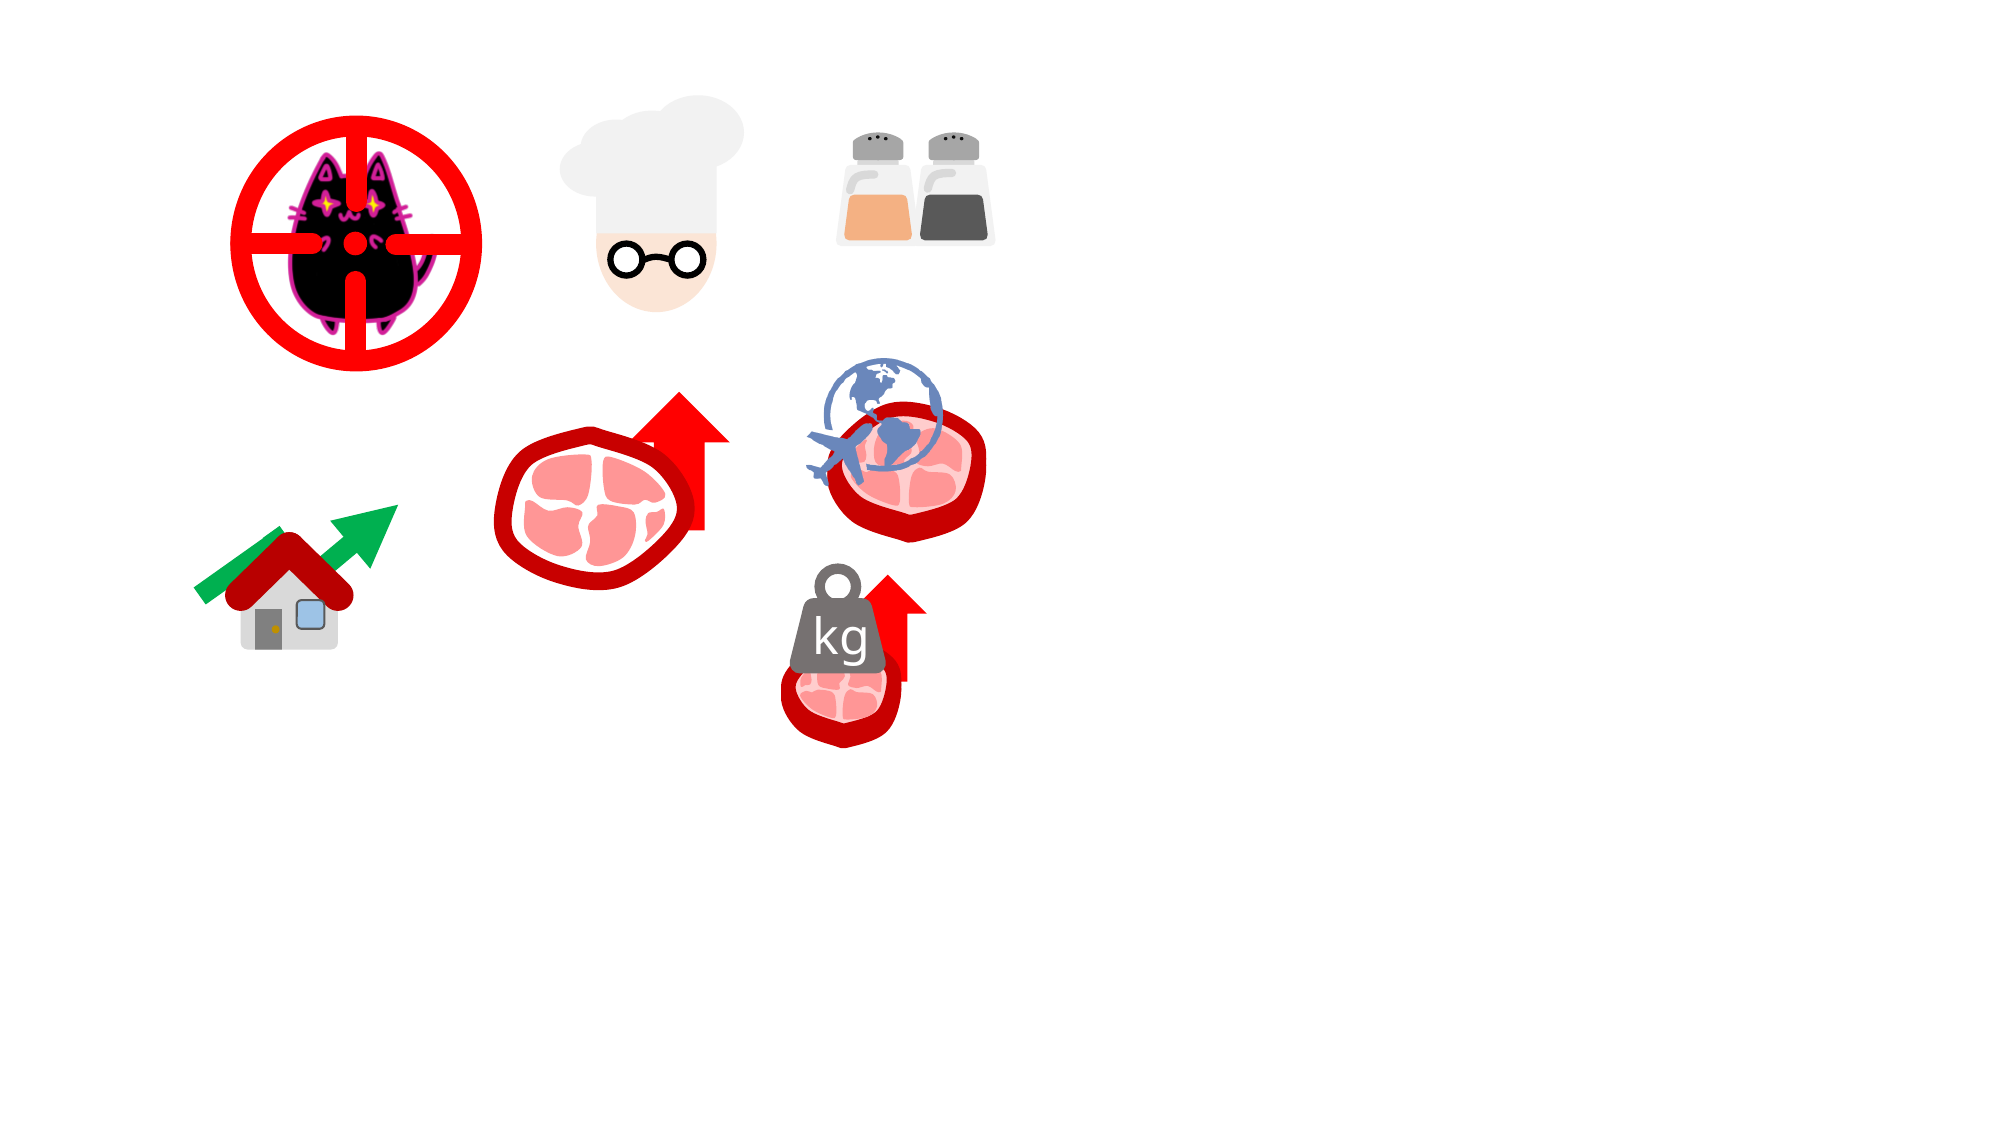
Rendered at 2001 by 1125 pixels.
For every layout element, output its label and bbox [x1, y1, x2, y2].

text_box [788, 568, 927, 741]
text_box [780, 337, 979, 536]
text_box [841, 132, 991, 241]
text_box [502, 391, 730, 582]
text_box [208, 504, 399, 650]
text_box [559, 95, 745, 313]
text_box [240, 125, 472, 361]
